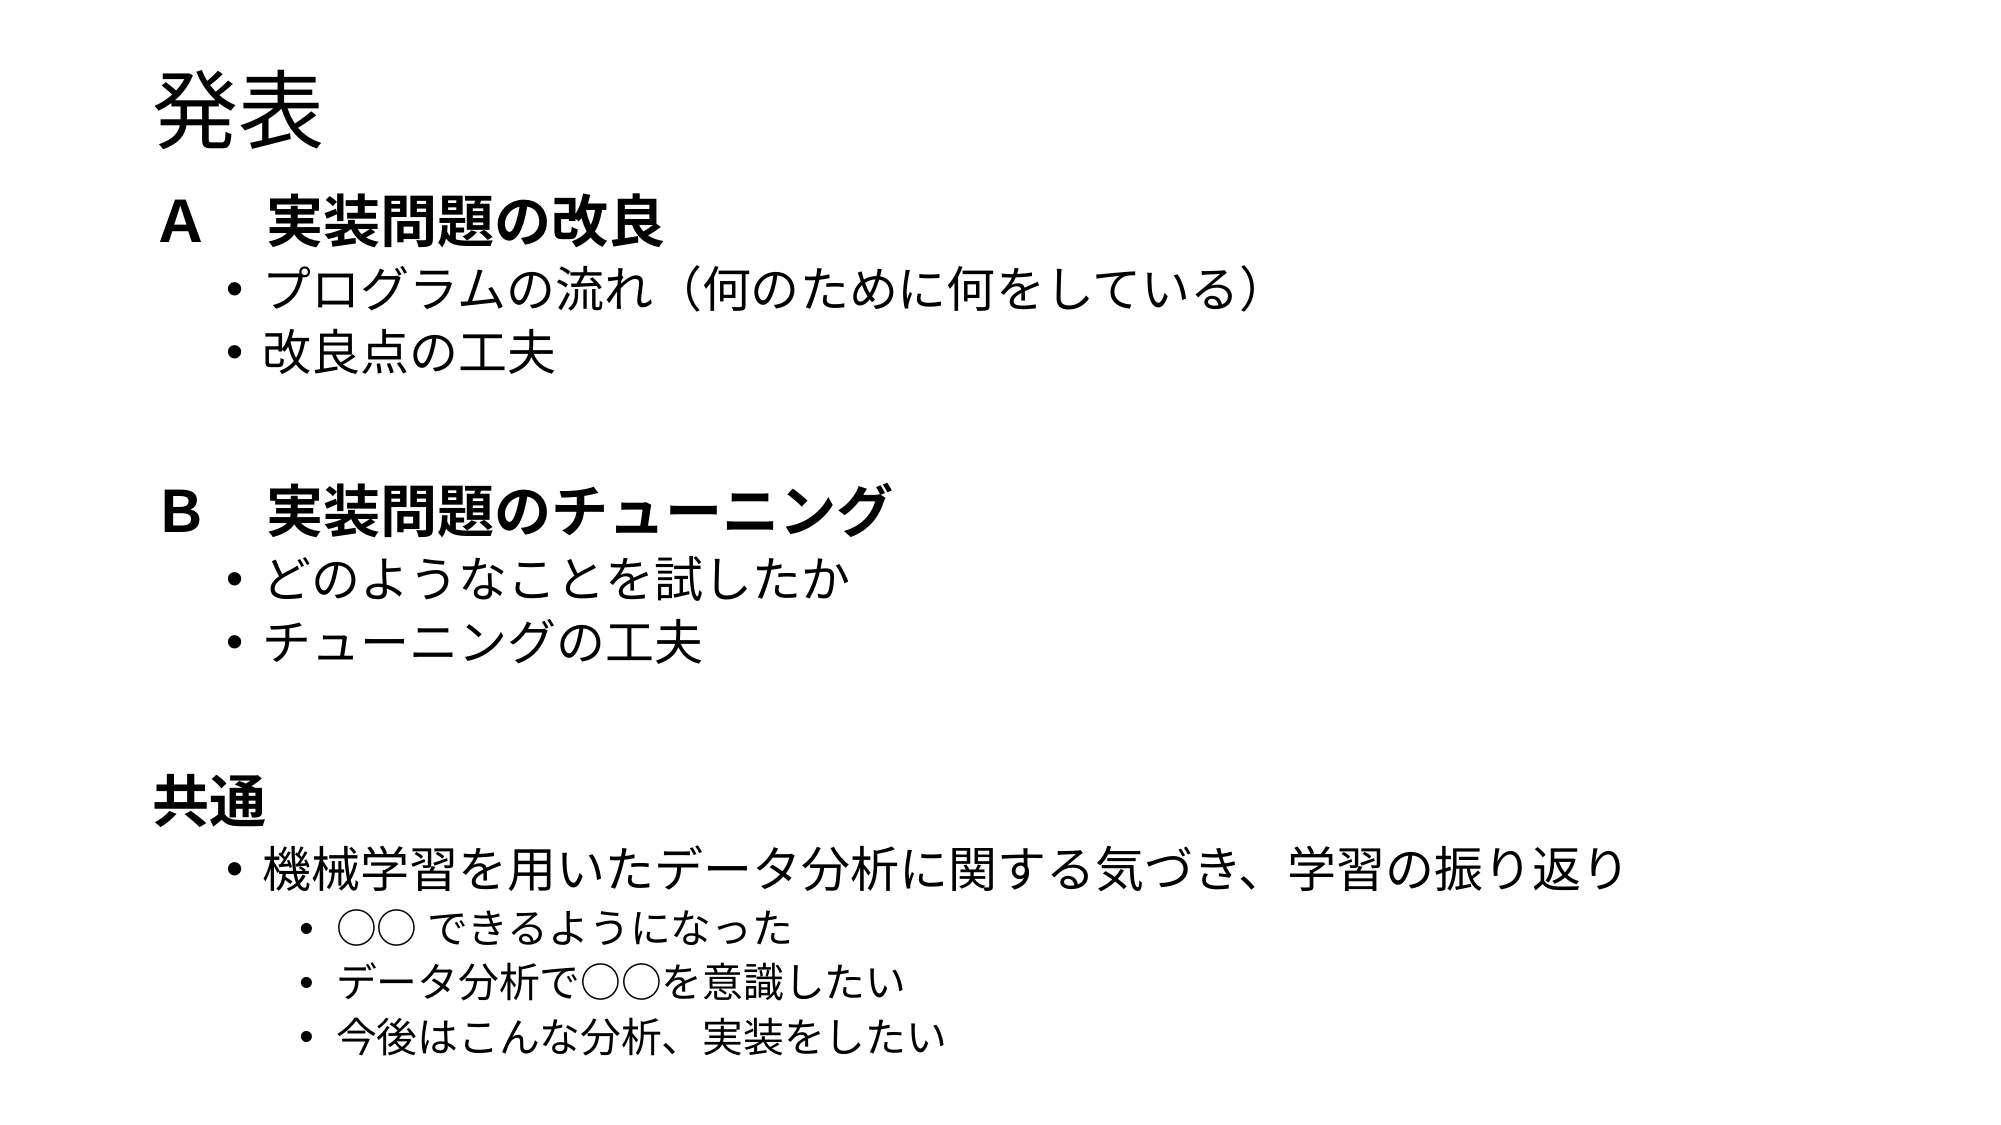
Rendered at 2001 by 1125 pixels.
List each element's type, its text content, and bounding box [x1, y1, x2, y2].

text_box 発表 [137, 59, 1572, 169]
list Ａ 実装問題の改良 プログラムの流れ（何のために何をしている） 改良点の工夫 Ｂ 実装問題のチューニング どのようなことを試したか チューニングの工夫 共通 機械学習を用いたデータ分析に関する気づき、学習の振り返り ○○できるようになった データ分析で○○を意識したい 今後はこんな分析、実装をしたい [137, 185, 1863, 1077]
